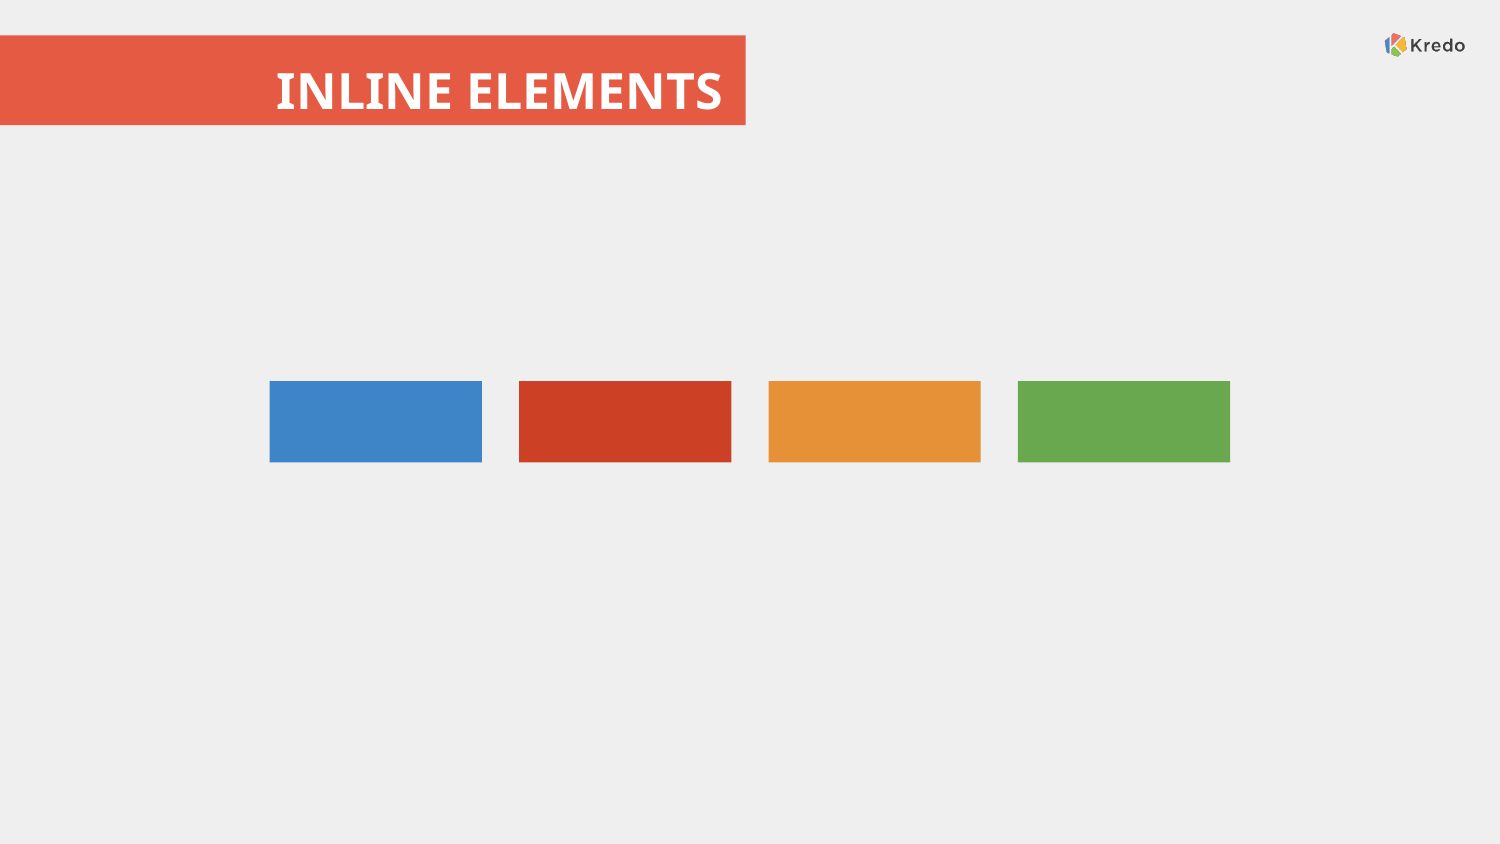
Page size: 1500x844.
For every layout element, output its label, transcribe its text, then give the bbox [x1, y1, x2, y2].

text_box [1017, 381, 1231, 463]
title INLINE ELEMENTS [0, 35, 746, 126]
text_box [519, 381, 732, 463]
text_box [768, 381, 981, 463]
picture [1380, 29, 1467, 60]
text_box [269, 381, 482, 463]
